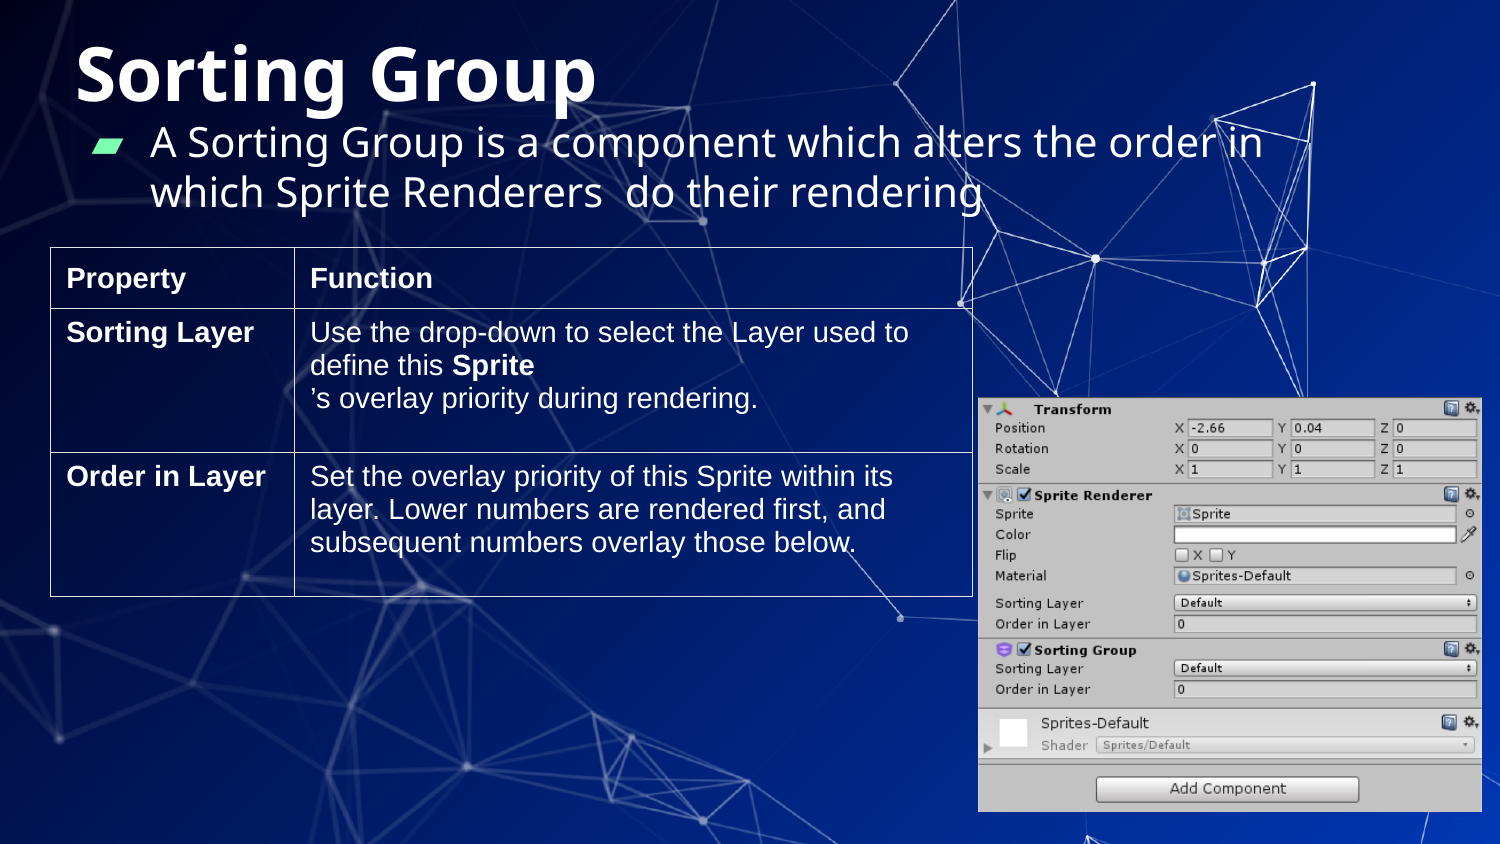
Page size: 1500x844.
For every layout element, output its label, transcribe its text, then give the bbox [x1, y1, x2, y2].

picture [0, 0, 1500, 844]
slide_number 25 [1391, 818, 1482, 844]
table_cell Set the overlay priority of this Sprite within its layer. Lower numbers are rendered first, and subsequent numbers overlay those below. [295, 453, 972, 596]
table_cell Sorting Layer [51, 309, 294, 452]
title Sorting Group [75, 35, 1064, 117]
table_cell Use the drop-down to select the Layer used to define this Sprite ’s overlay priority during rendering. [295, 309, 972, 452]
list A Sorting Group is a component which alters the order in which Sprite Renderers do their rendering [75, 116, 1468, 275]
table_header Function [295, 248, 972, 308]
table_cell Order in Layer [51, 453, 294, 596]
table_header Property [51, 248, 294, 308]
